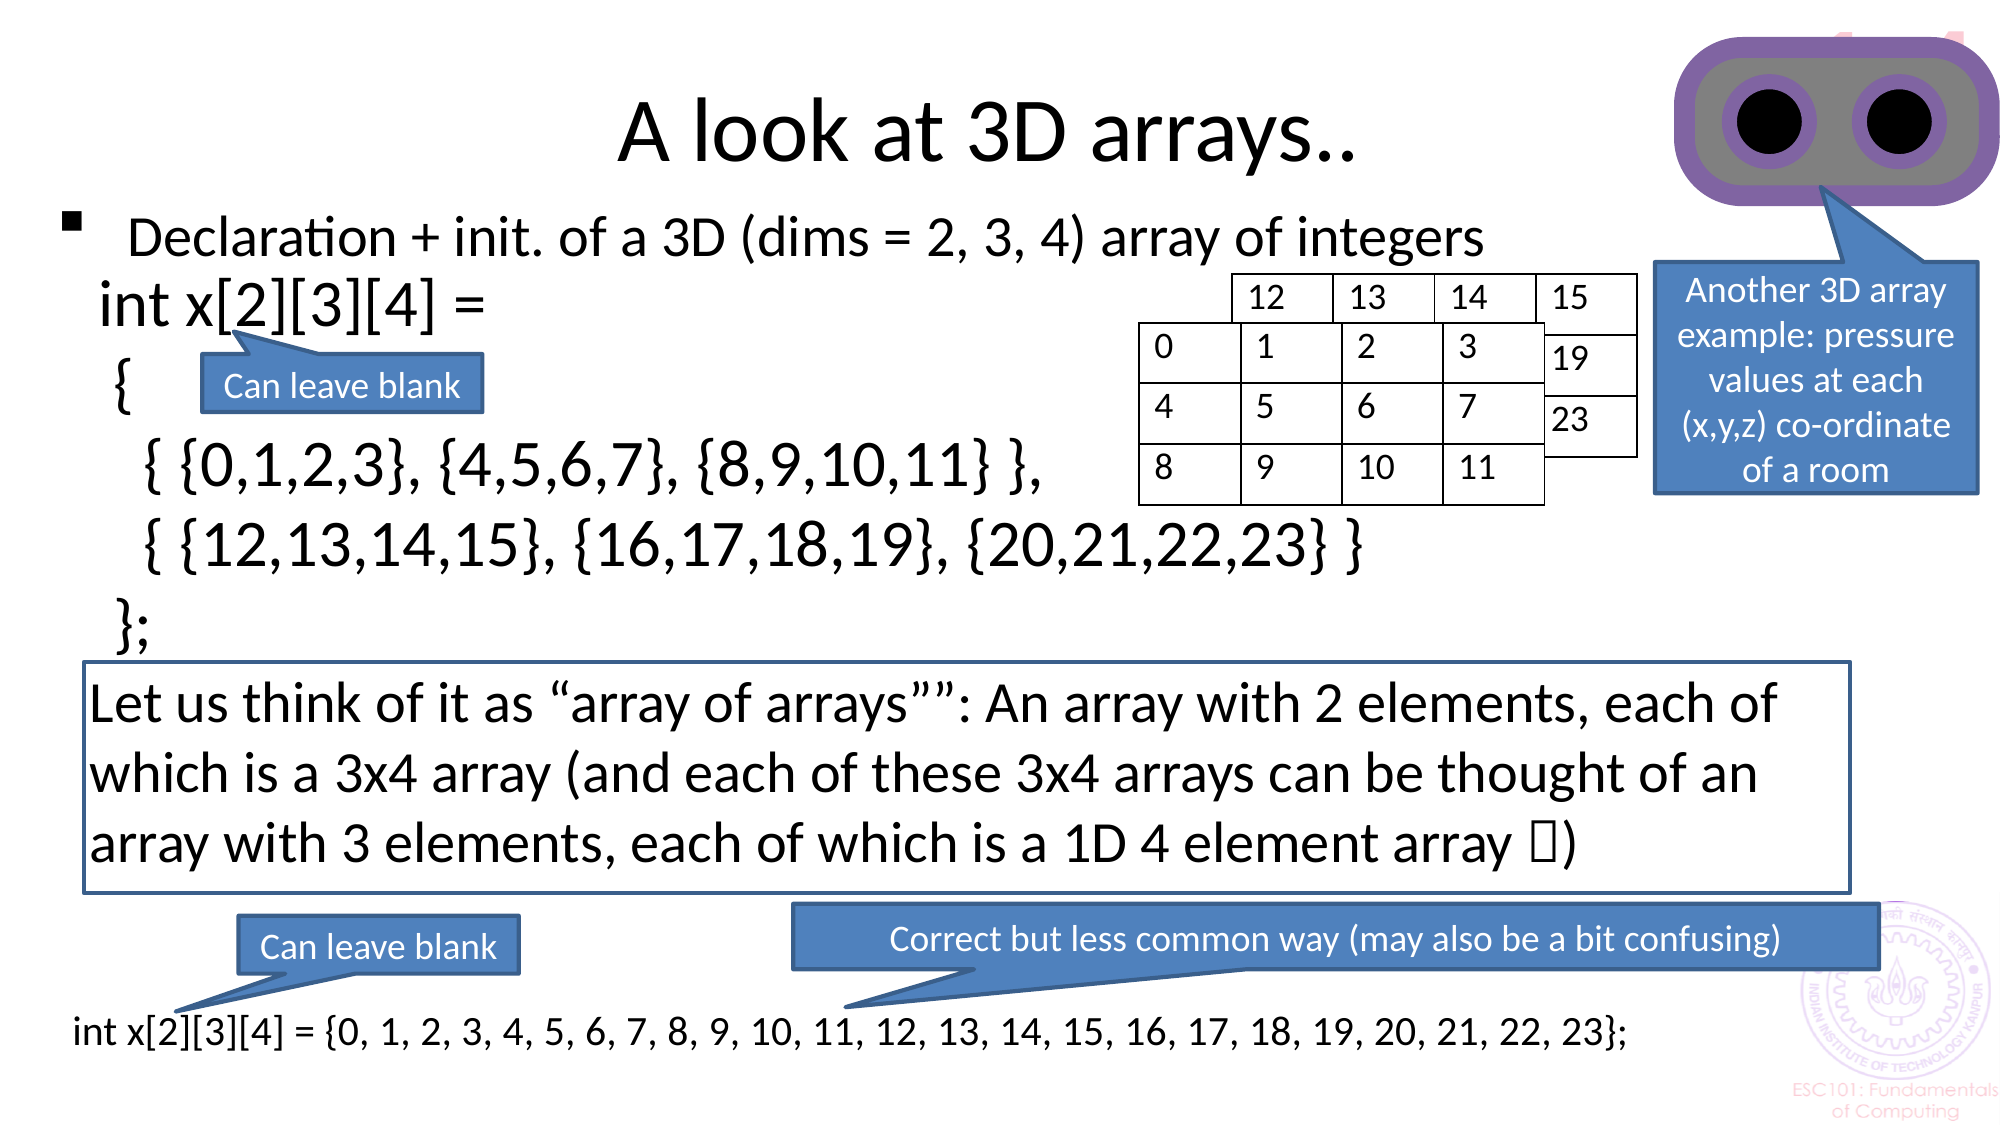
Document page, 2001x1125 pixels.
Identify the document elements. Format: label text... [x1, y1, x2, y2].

table_header 1 [1242, 324, 1341, 382]
text_box Correct but less common way (may also be a bit confusing) [791, 901, 1882, 1010]
table_cell 5 [1242, 384, 1341, 443]
text_box int x[2][3][4] = { { {0,1,2,3}, {4,5,6,7}, {8,9,10,11} }, { {12,13,14,15}, {16,17,18,19}, {20,21,22,23} } }; [83, 252, 1758, 656]
text_box Can leave blank [173, 913, 521, 1014]
table_cell 6 [1343, 384, 1442, 443]
list Declaration + init. of a 3D (dims = 2, 3, 4) array of integers [41, 182, 1978, 1052]
table_cell 8 [1140, 445, 1240, 504]
text_box int x[2][3][4] = {0, 1, 2, 3, 4, 5, 6, 7, 8, 9, 10, 11, 12, 13, 14, 15, 16, 17, 18, 19, 20, 21, 22, 23}; [57, 996, 1732, 1062]
slide_number 14 [1993, 148, 2000, 186]
title A look at 3D arrays.. [99, 45, 1520, 182]
table_header 0 [1140, 324, 1240, 382]
text_box Can leave blank [200, 329, 485, 415]
table_cell 7 [1444, 384, 1544, 443]
table_cell 9 [1242, 445, 1341, 504]
table_cell 4 [1140, 384, 1240, 443]
text_box Another 3D array example: pressure values at each (x,y,z) co-ordinate of a room [1652, 204, 1980, 496]
table_header 3 [1444, 324, 1544, 382]
table_cell 11 [1444, 445, 1544, 504]
table_header 2 [1343, 324, 1442, 382]
table_cell 10 [1343, 445, 1442, 504]
slide_number 14 [1520, 10, 2000, 182]
picture [1787, 892, 2000, 1125]
text_box [82, 660, 1852, 895]
text_box Let us think of it as “array of arrays””: An array with 2 elements, each of which is a 3x4 array (and each of these 3x4 arrays can be thought of an array with 3 elements, each of which is a 1D 4 element array ) [74, 656, 1807, 882]
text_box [1684, 47, 1990, 196]
